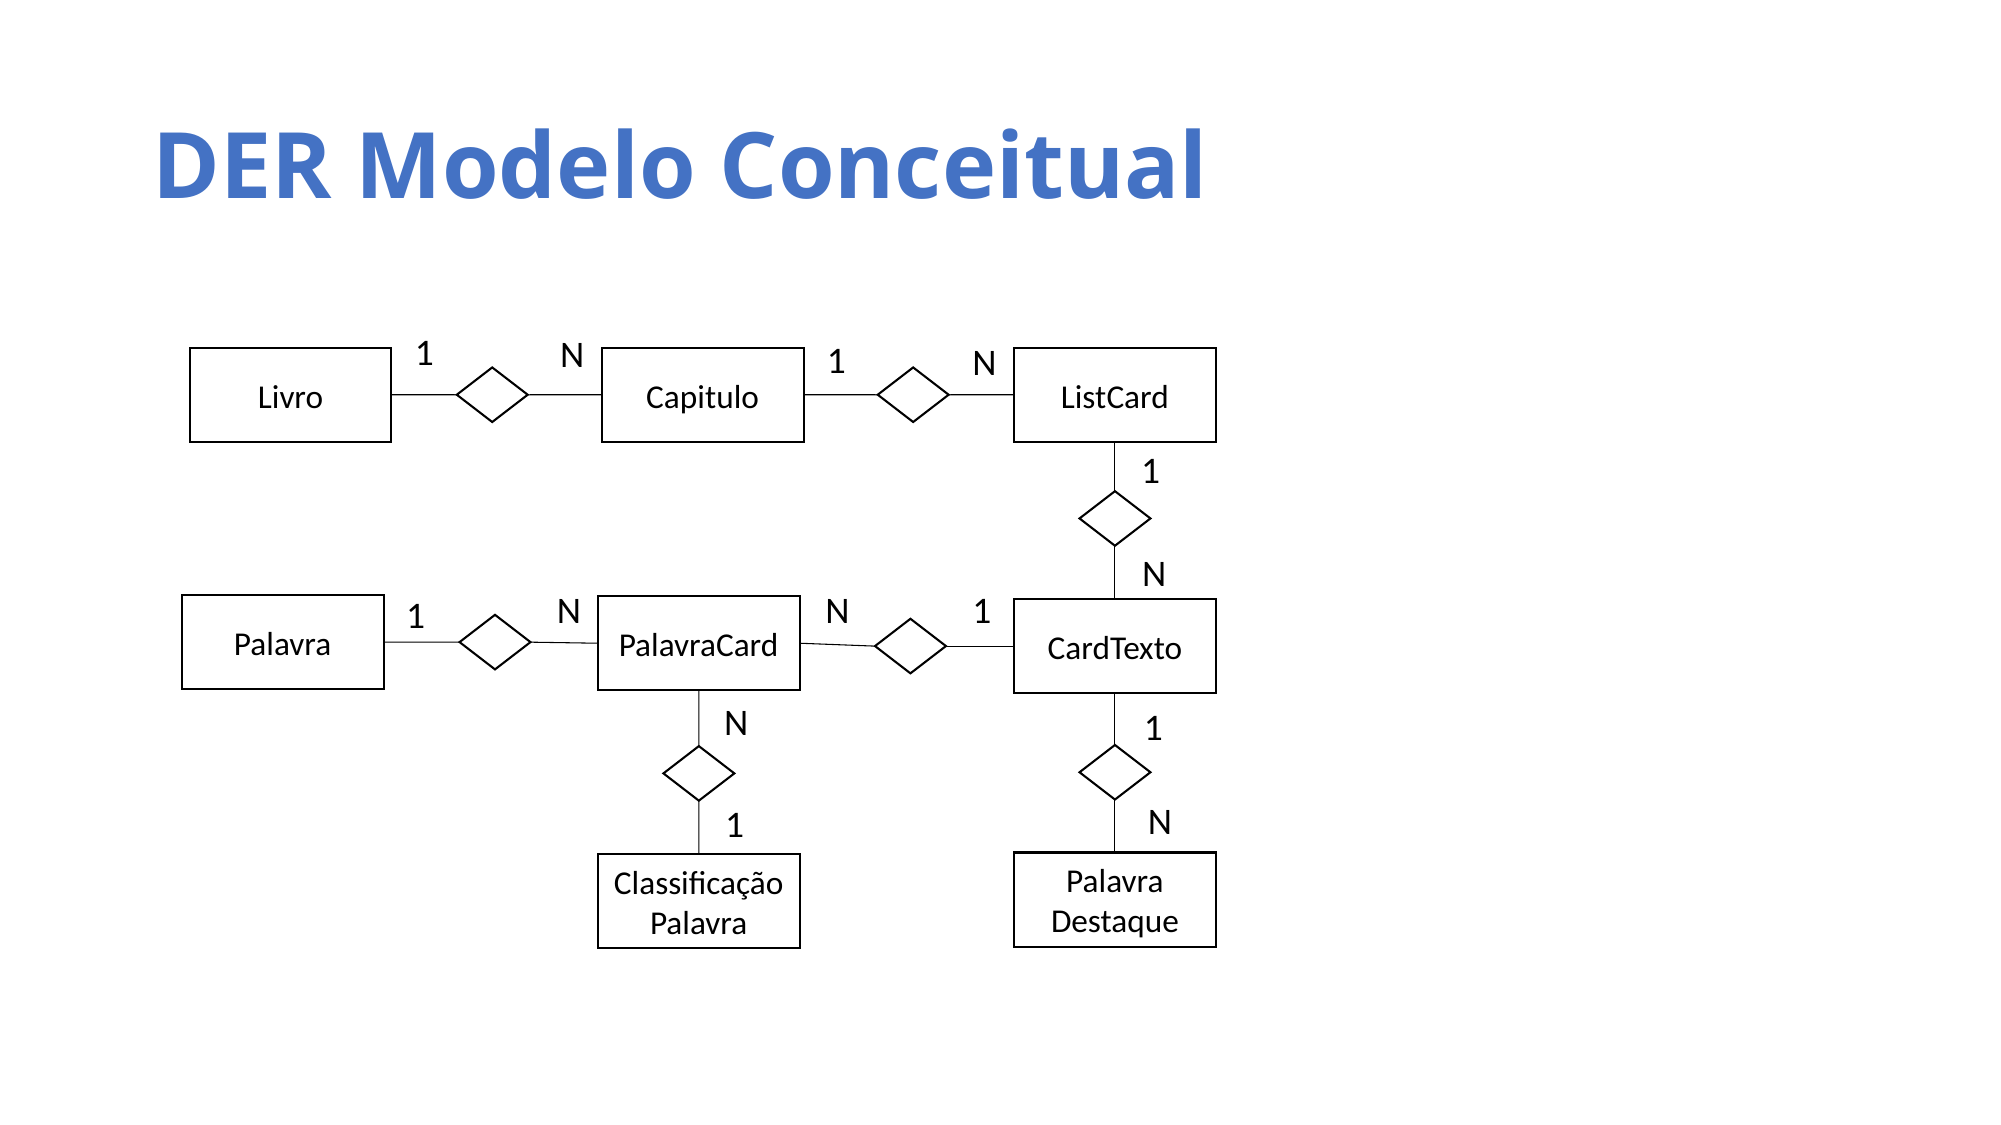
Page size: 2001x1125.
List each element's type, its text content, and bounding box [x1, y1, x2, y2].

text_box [799, 643, 875, 647]
text_box [459, 613, 531, 671]
text_box 1 [400, 320, 448, 381]
text_box N [709, 690, 752, 751]
text_box 1 [391, 583, 439, 642]
text_box N [545, 322, 594, 383]
text_box 1 [957, 578, 1006, 638]
text_box 1 [812, 328, 860, 389]
text_box CardTexto [1013, 598, 1217, 694]
text_box 1 [1126, 438, 1175, 499]
text_box [1077, 744, 1153, 801]
text_box [1077, 490, 1153, 547]
text_box [876, 366, 950, 424]
text_box Livro [189, 347, 392, 443]
text_box [874, 617, 948, 675]
text_box Palavra Destaque [1013, 851, 1217, 948]
text_box N [1127, 542, 1176, 602]
text_box ListCard [1013, 347, 1217, 443]
text_box Palavra [181, 594, 385, 690]
text_box N [542, 578, 590, 638]
text_box N [1133, 789, 1168, 850]
text_box N [957, 330, 1006, 391]
text_box [456, 366, 529, 424]
text_box Capitulo [601, 347, 805, 443]
text_box Classificação Palavra [597, 853, 801, 949]
text_box 1 [710, 793, 759, 853]
text_box 1 [1129, 695, 1177, 755]
title DER Modelo Conceitual [137, 59, 1863, 278]
text_box N [810, 578, 859, 639]
text_box [661, 745, 737, 802]
text_box PalavraCard [597, 595, 801, 691]
